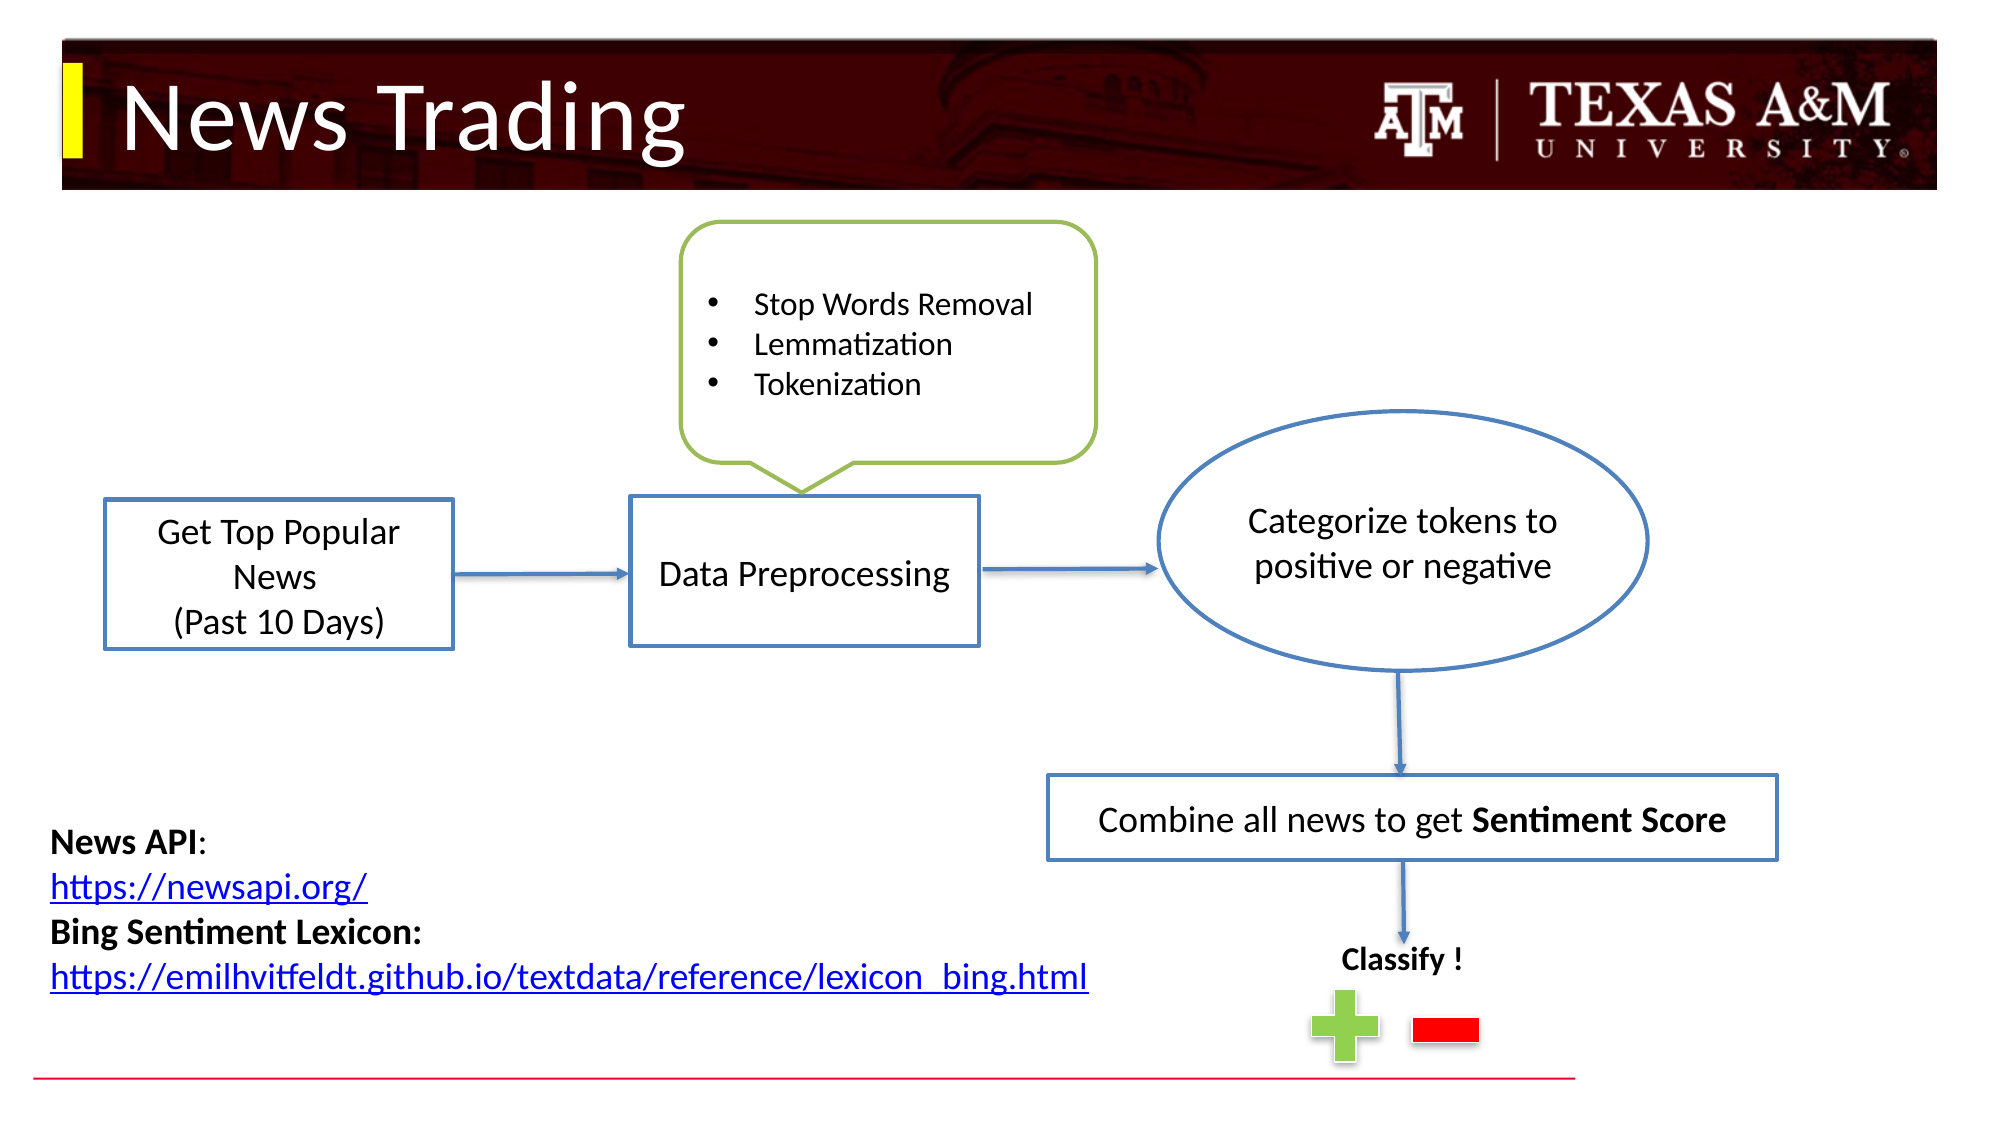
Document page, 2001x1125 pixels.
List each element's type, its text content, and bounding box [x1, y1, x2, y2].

picture [62, 37, 105, 190]
text_box Data Preprocessing [628, 494, 981, 648]
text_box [1397, 670, 1401, 777]
title News Trading [105, 16, 1367, 205]
picture [1367, 37, 1937, 190]
text_box News API: https://newsapi.org/ Bing Sentiment Lexicon: https://emilhvitfeldt.github.io/textdata/reference/lexicon_bing.html [35, 809, 1237, 1005]
text_box Categorize tokens to positive or negative [1156, 409, 1650, 673]
text_box Classify ! [1326, 929, 1565, 985]
text_box Stop Words Removal Lemmatization Tokenization [678, 219, 1099, 495]
text_box Get Top Popular News (Past 10 Days) [103, 497, 455, 651]
text_box [1411, 1016, 1480, 1043]
text_box Combine all news to get Sentiment Score [1046, 773, 1779, 862]
text_box [1311, 989, 1380, 1063]
